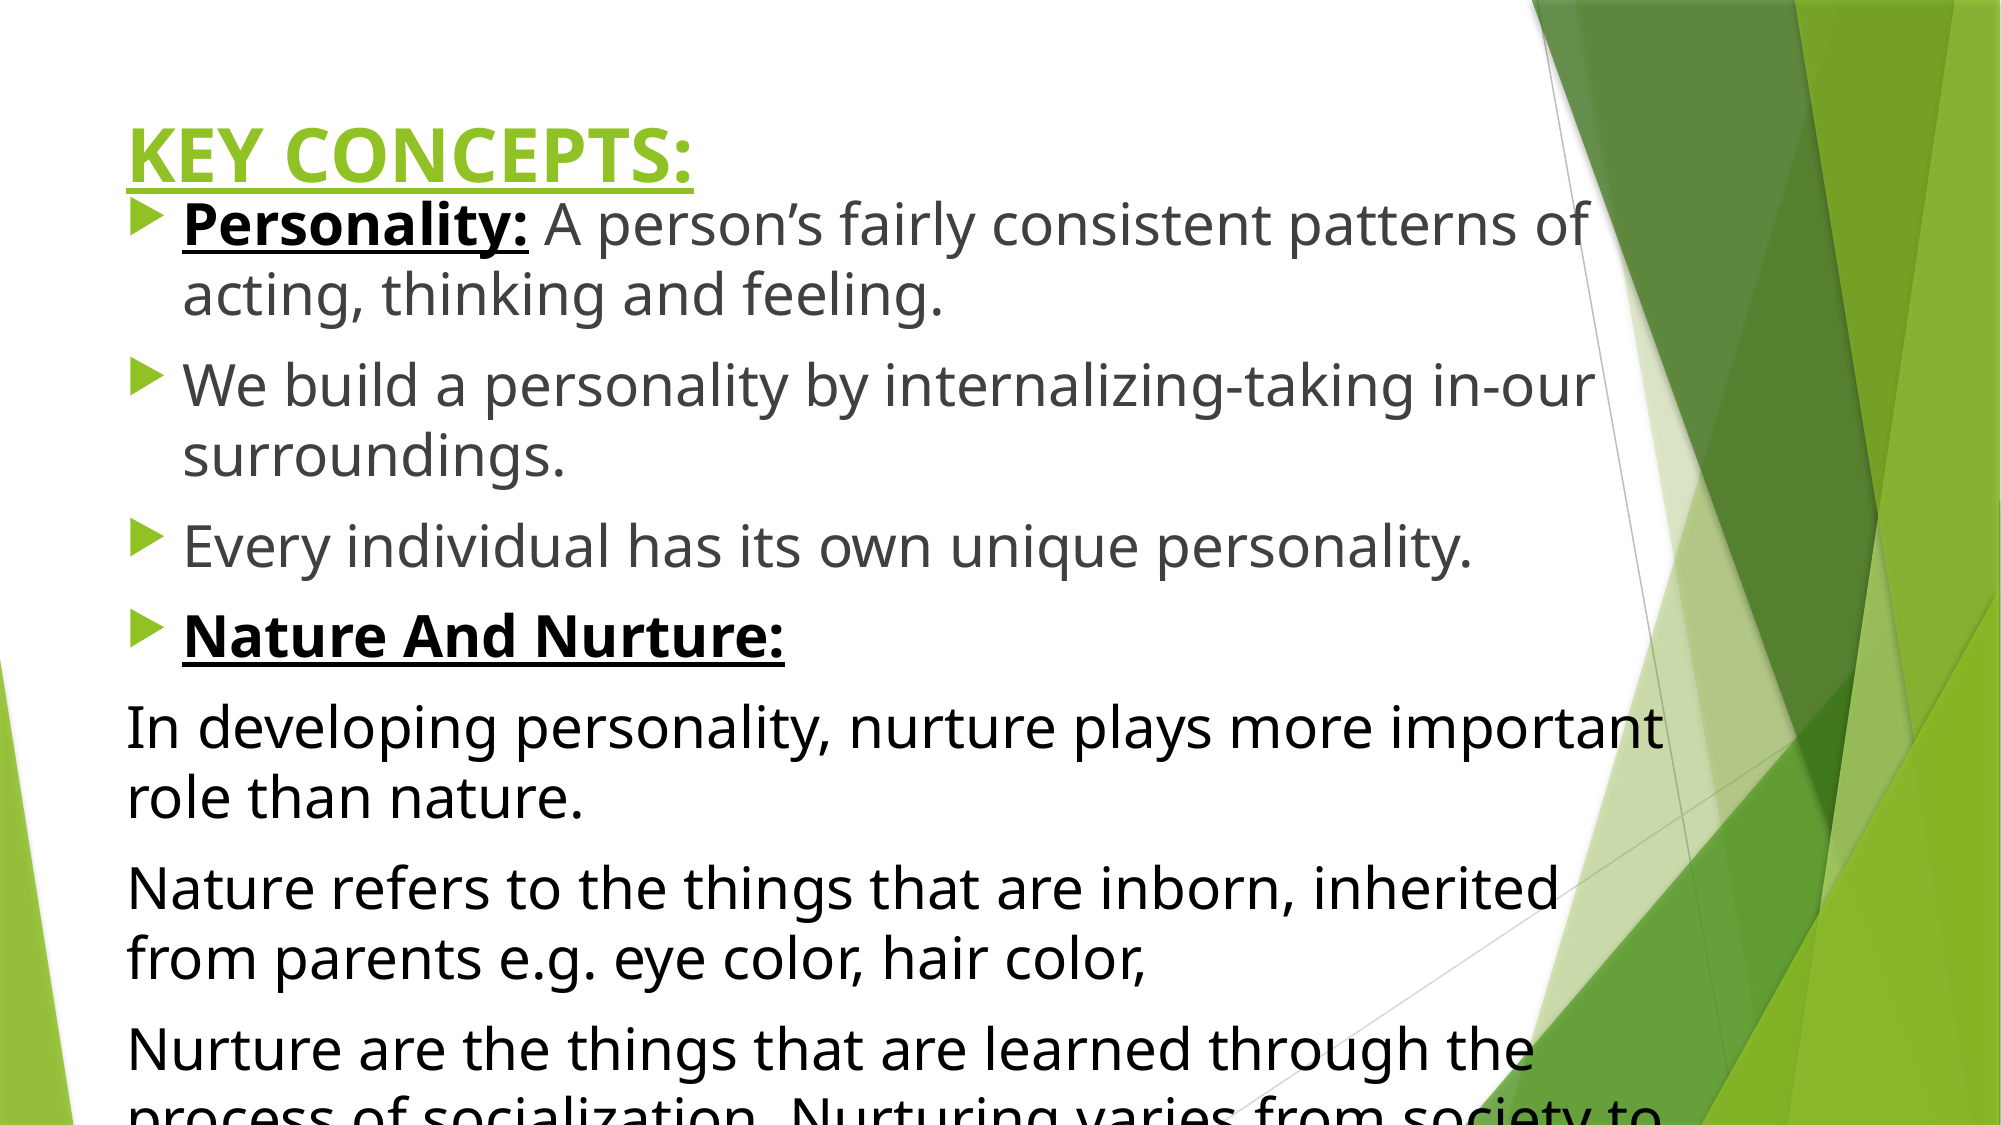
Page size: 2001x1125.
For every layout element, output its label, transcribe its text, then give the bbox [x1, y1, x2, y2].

list Personality: A person’s fairly consistent patterns of acting, thinking and feeling. We build a personality by internalizing-taking in-our surroundings. Every individual has its own unique personality. Nature And Nurture: In developing personality, nurture plays more important role than nature. Nature refers to the things that are inborn, inherited from parents e.g. eye color, hair color, Nurture are the things that are learned through the process of socialization. Nurturing varies from society to society. [111, 179, 1707, 1125]
title KEY CONCEPTS: [111, 99, 1522, 179]
